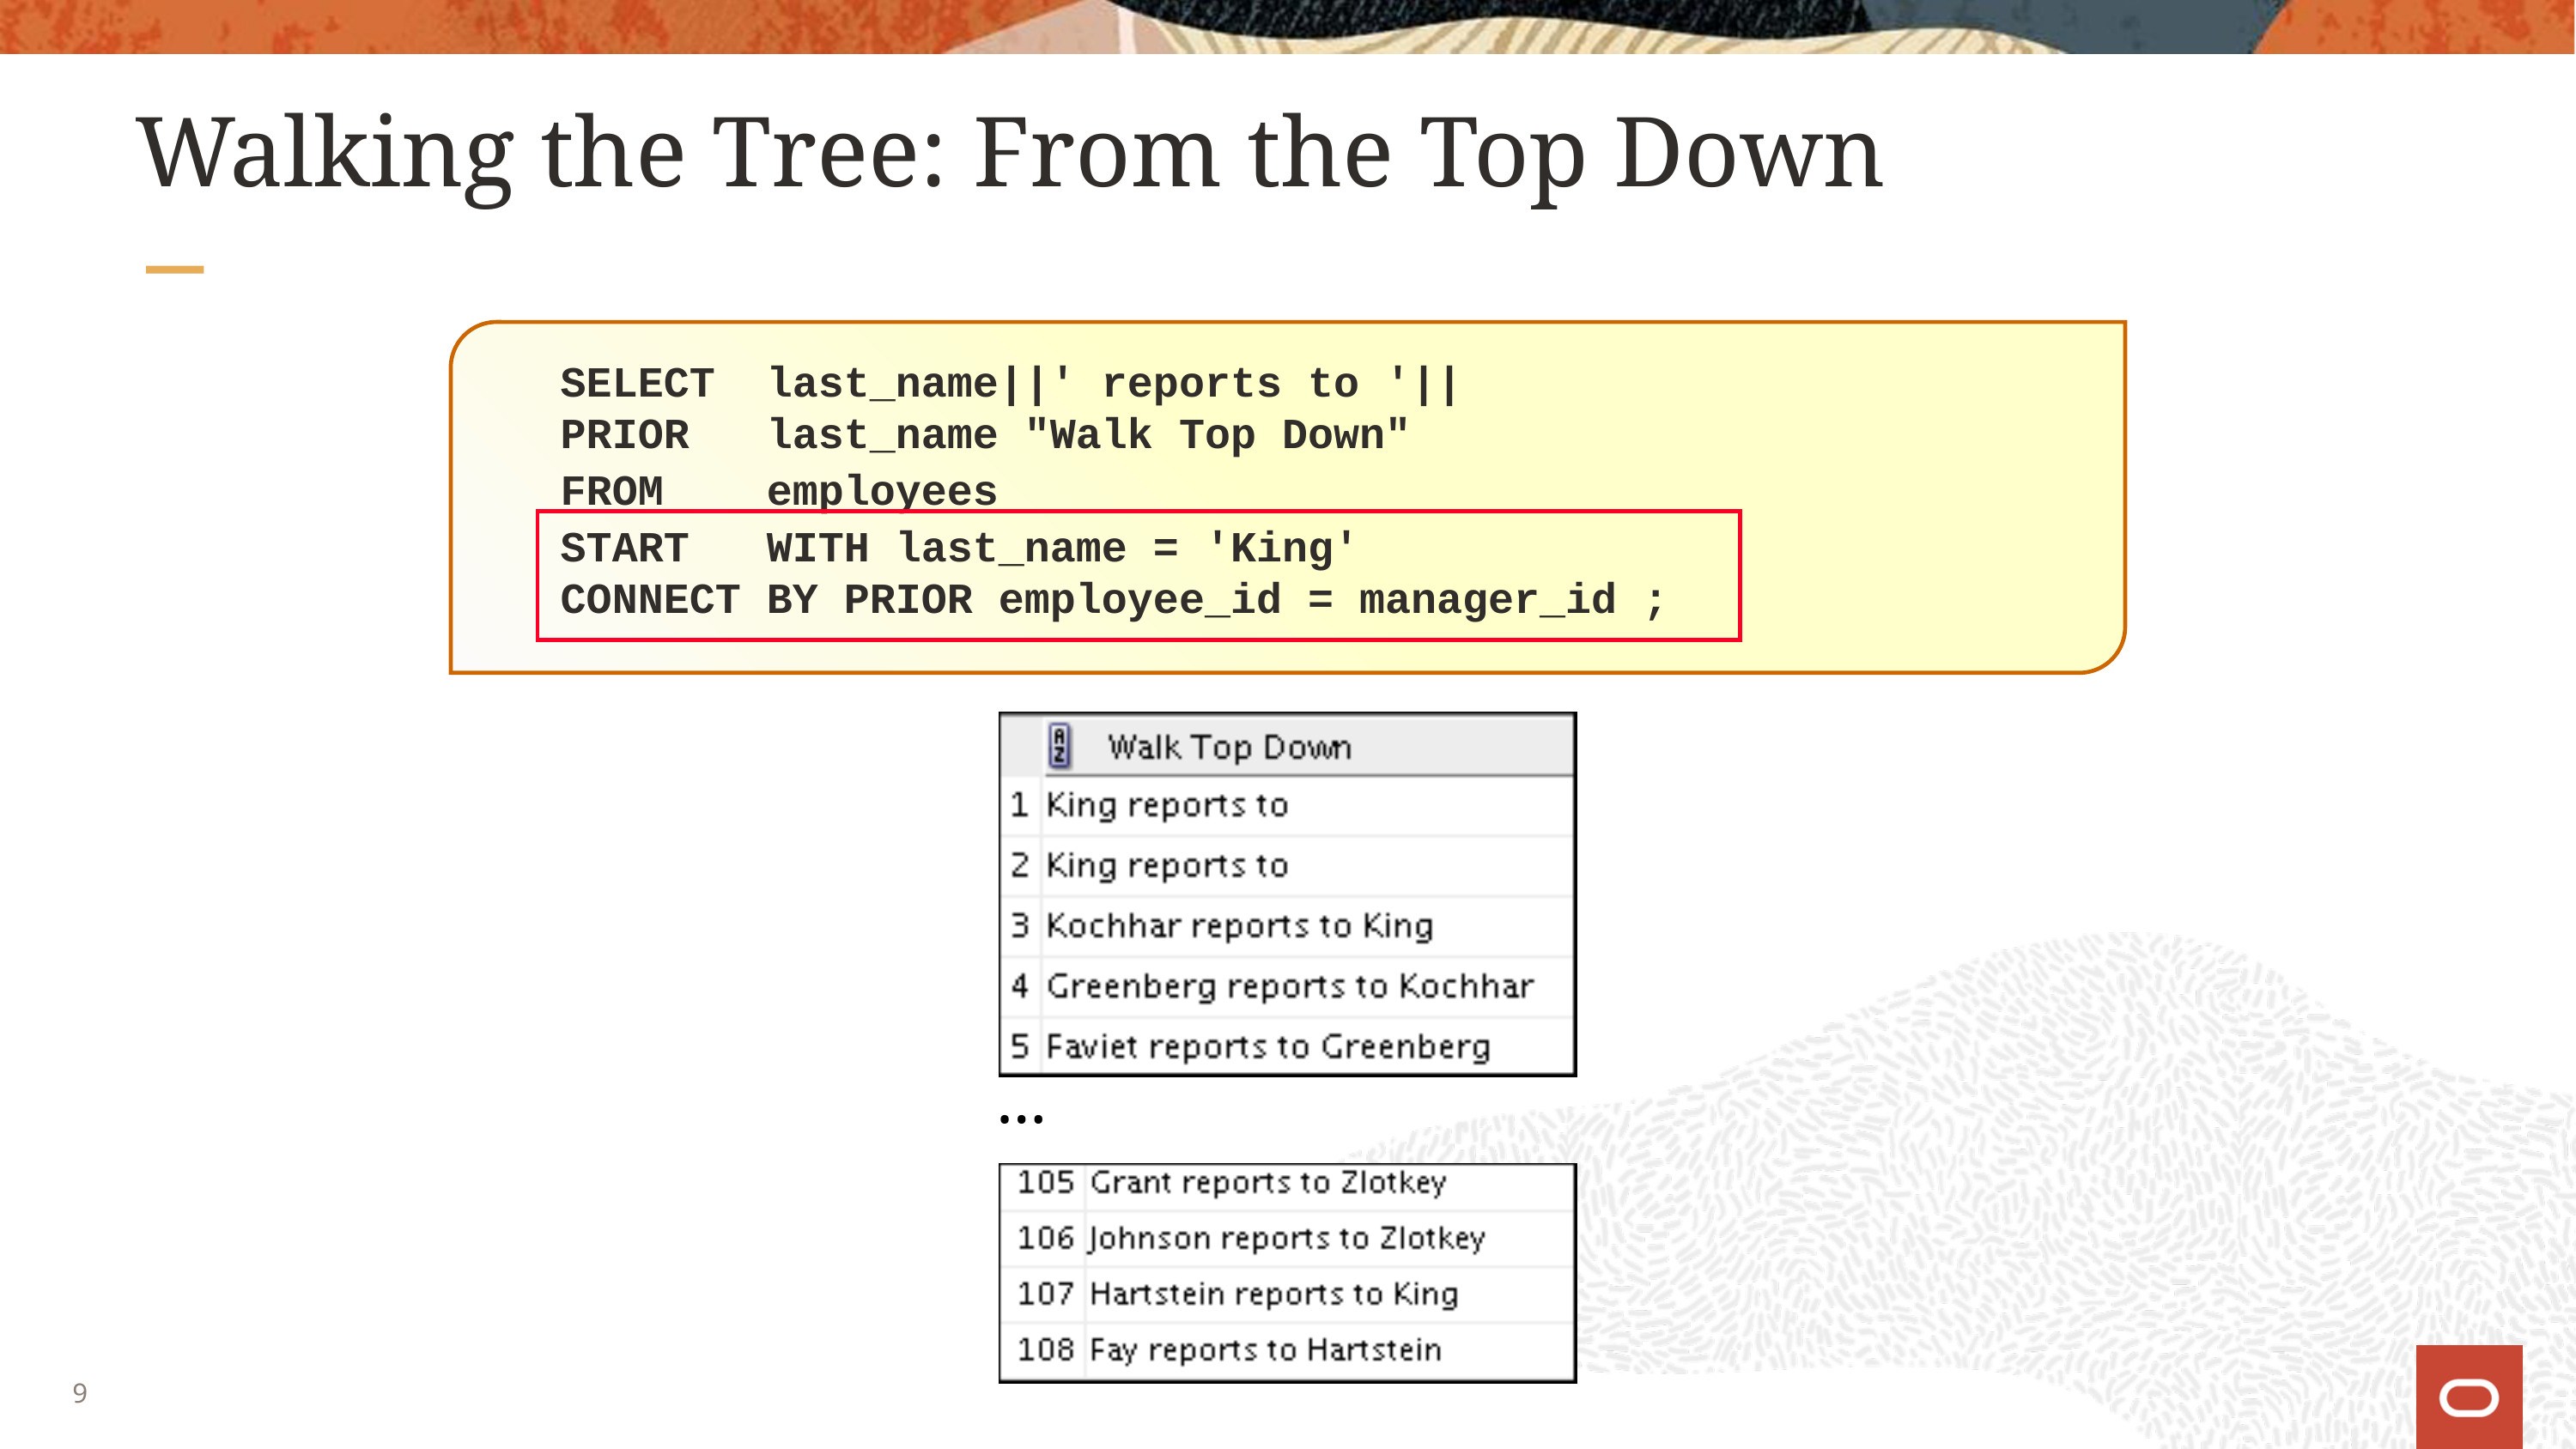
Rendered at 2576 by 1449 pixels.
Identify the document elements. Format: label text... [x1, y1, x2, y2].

text_box [537, 511, 1741, 640]
text_box … [993, 1078, 1102, 1140]
text_box [450, 322, 2125, 673]
picture [998, 712, 1578, 1077]
text_box SELECT last_name||' reports to '|| PRIOR last_name "Walk Top Down" FROM employees START WITH last_name = 'King' CONNECT BY PRIOR employee_id = manager_id ; [541, 343, 1948, 633]
picture [2416, 1345, 2523, 1449]
title Walking the Tree: From the Top Down [131, 86, 2445, 252]
picture [0, 0, 2576, 54]
picture [998, 1163, 1578, 1384]
